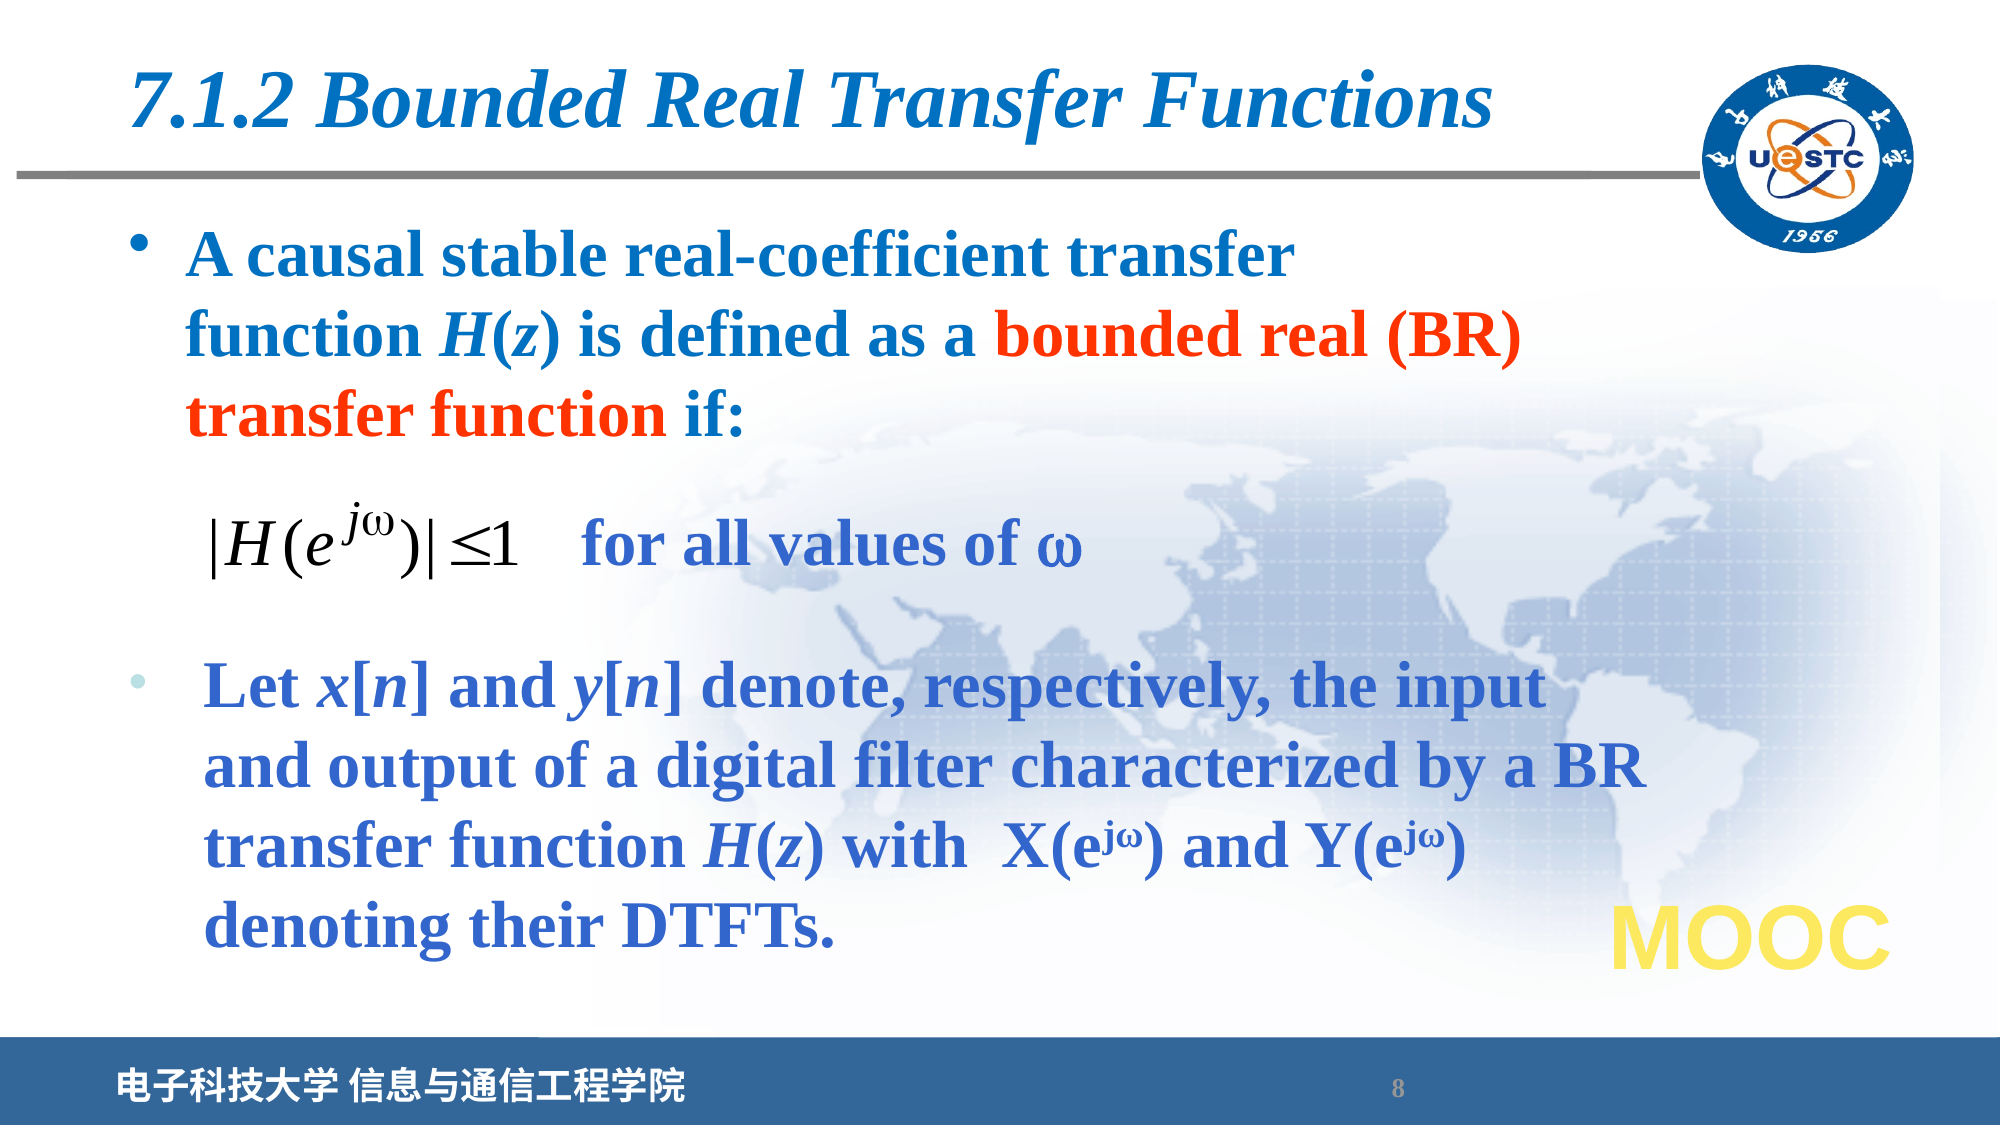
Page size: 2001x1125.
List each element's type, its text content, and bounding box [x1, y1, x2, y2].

title 7.1.2 Bounded Real Transfer Functions [114, 0, 1553, 188]
text_box Let x[n] and y[n] denote, respectively, the input and output of a digital filter characterized by a BR transfer function H(z) with X(ejω) and Y(ejω) denoting their DTFTs. [114, 633, 1674, 1047]
picture [1679, 56, 1968, 262]
picture [483, 287, 1997, 1037]
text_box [208, 491, 1098, 588]
text_box MOOC [1593, 870, 1909, 995]
list A causal stable real-coefficient transfer function H(z) is defined as a bounded real (BR) transfer function if: [114, 202, 1565, 478]
